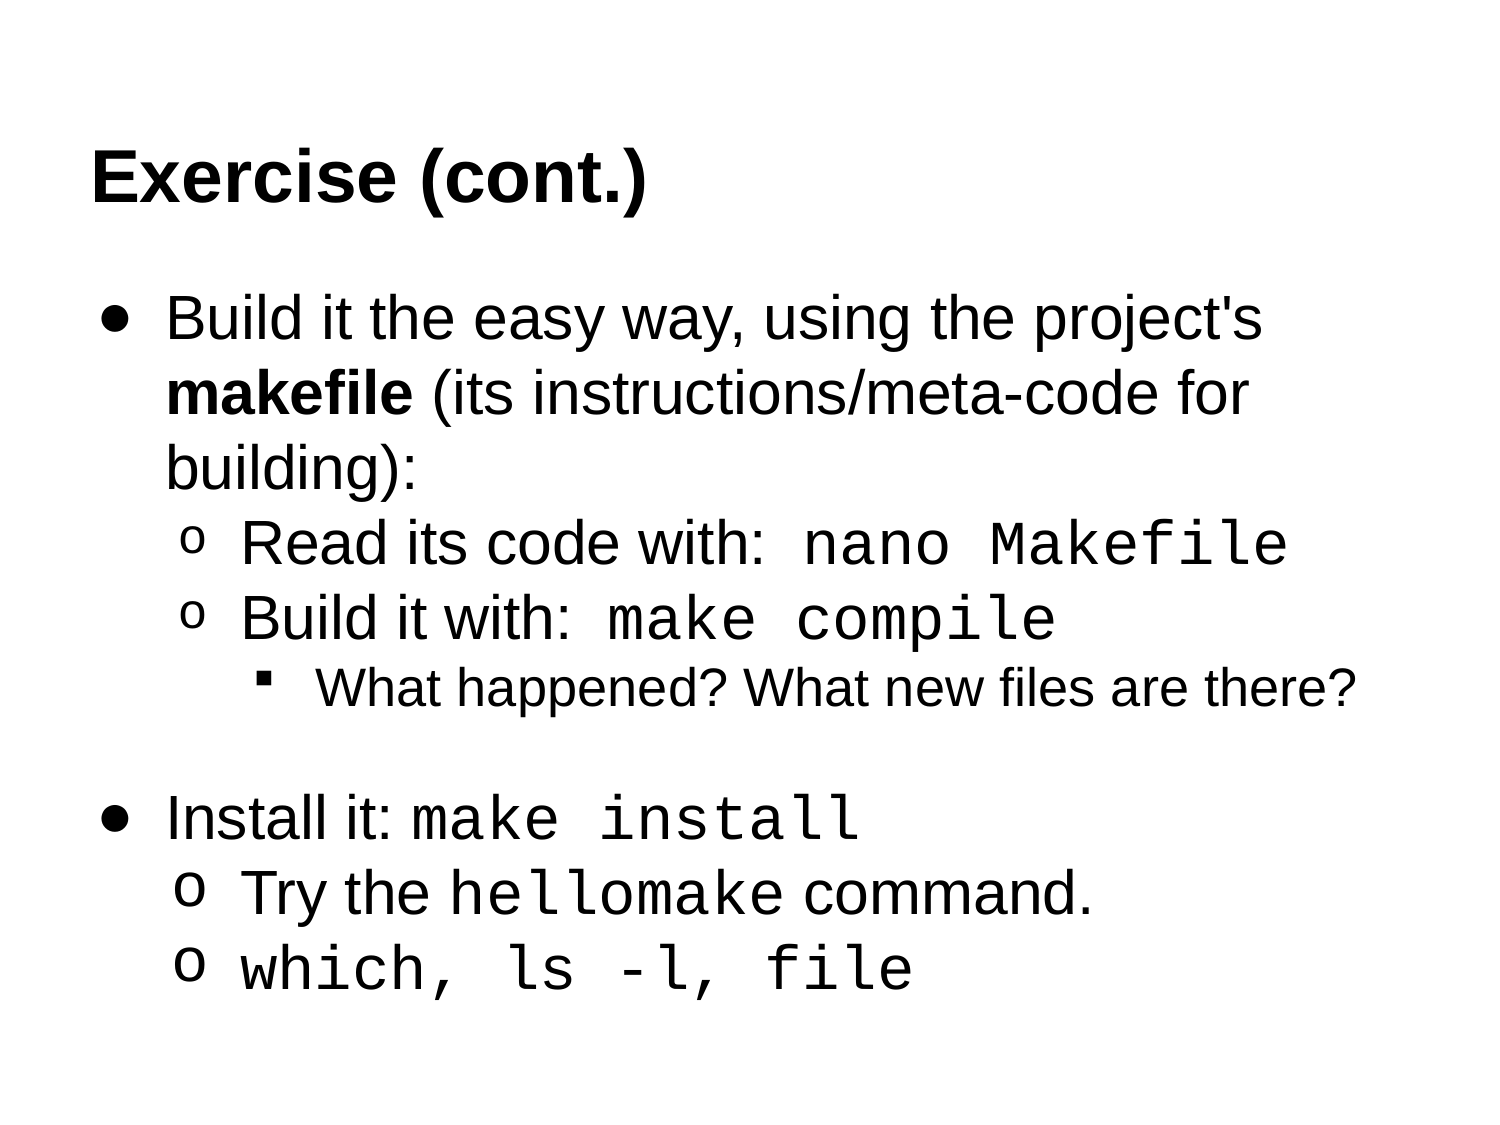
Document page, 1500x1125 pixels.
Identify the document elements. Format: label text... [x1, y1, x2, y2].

title Exercise (cont.) [75, 45, 1425, 233]
list Build it the easy way, using the project's makefile (its instructions/meta-code for building): Read its code with: nano Makefile Build it with: make compile What happened? What new files are there? Install it: make install Try the hellomake command. which, ls -l, file [75, 262, 1425, 1078]
